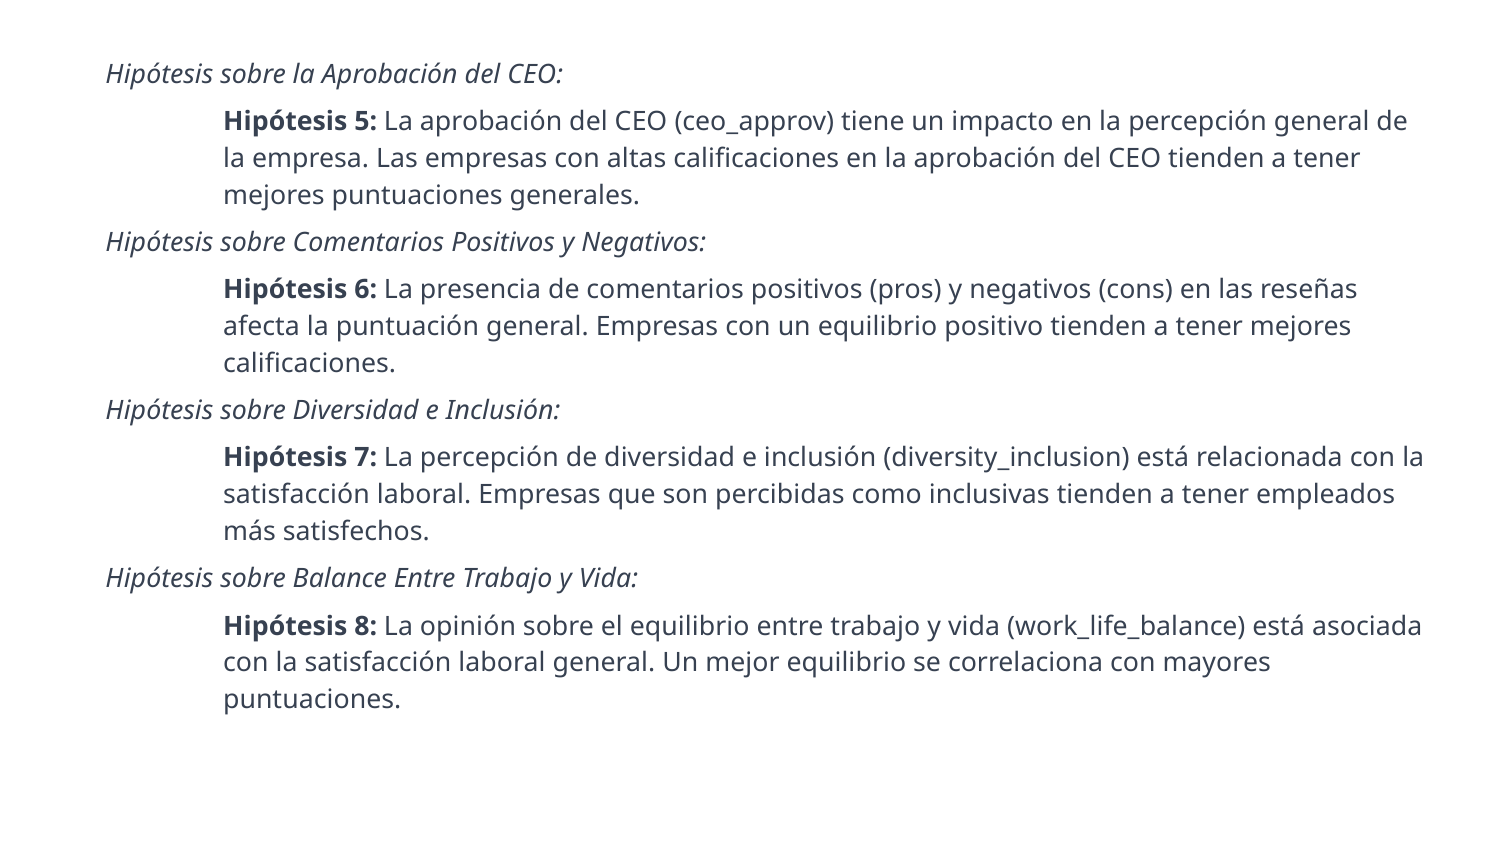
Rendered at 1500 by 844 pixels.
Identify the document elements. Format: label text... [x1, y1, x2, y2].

list Hipótesis sobre la Aprobación del CEO: Hipótesis 5: La aprobación del CEO (ceo_approv) tiene un impacto en la percepción general de la empresa. Las empresas con altas calificaciones en la aprobación del CEO tienden a tener mejores puntuaciones generales. Hipótesis sobre Comentarios Positivos y Negativos: Hipótesis 6: La presencia de comentarios positivos (pros) y negativos (cons) en las reseñas afecta la puntuación general. Empresas con un equilibrio positivo tienden a tener mejores calificaciones. Hipótesis sobre Diversidad e Inclusión: Hipótesis 7: La percepción de diversidad e inclusión (diversity_inclusion) está relacionada con la satisfacción laboral. Empresas que son percibidas como inclusivas tienden a tener empleados más satisfechos. Hipótesis sobre Balance Entre Trabajo y Vida: Hipótesis 8: La opinión sobre el equilibrio entre trabajo y vida (work_life_balance) está asociada con la satisfacción laboral general. Un mejor equilibrio se correlaciona con mayores puntuaciones. [51, 36, 1449, 750]
